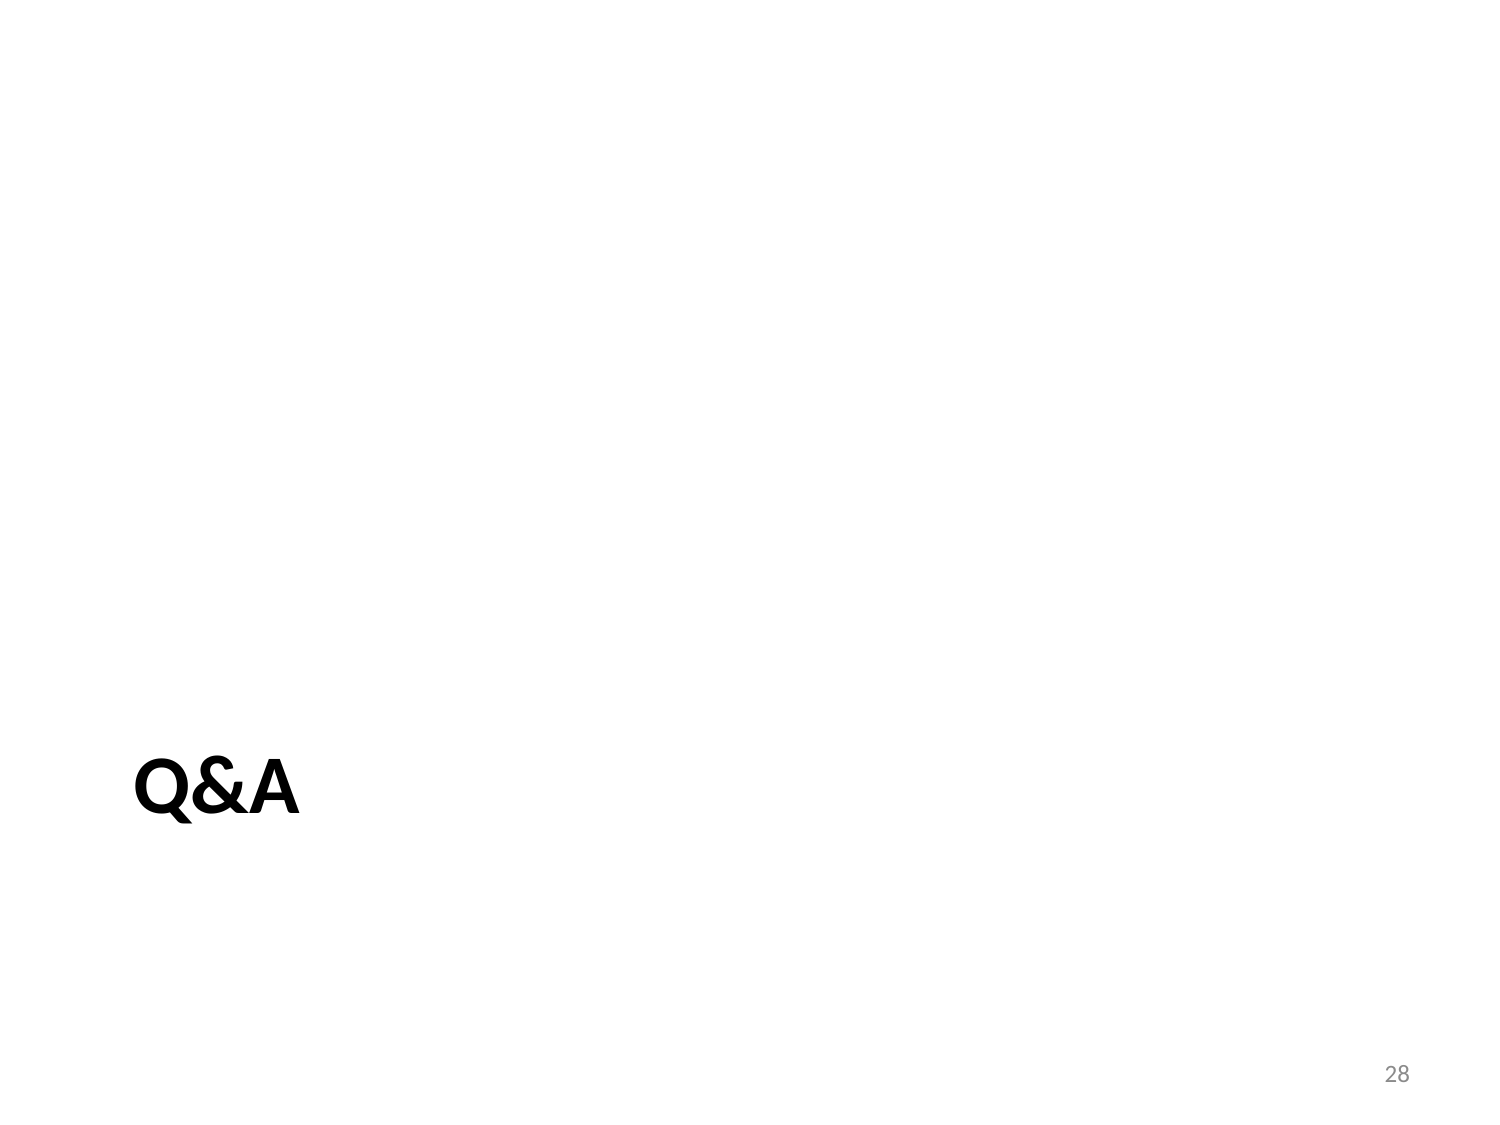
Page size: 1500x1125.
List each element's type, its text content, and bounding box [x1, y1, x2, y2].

slide_number 28 [1074, 1042, 1425, 1103]
title Q&A [118, 722, 1394, 947]
